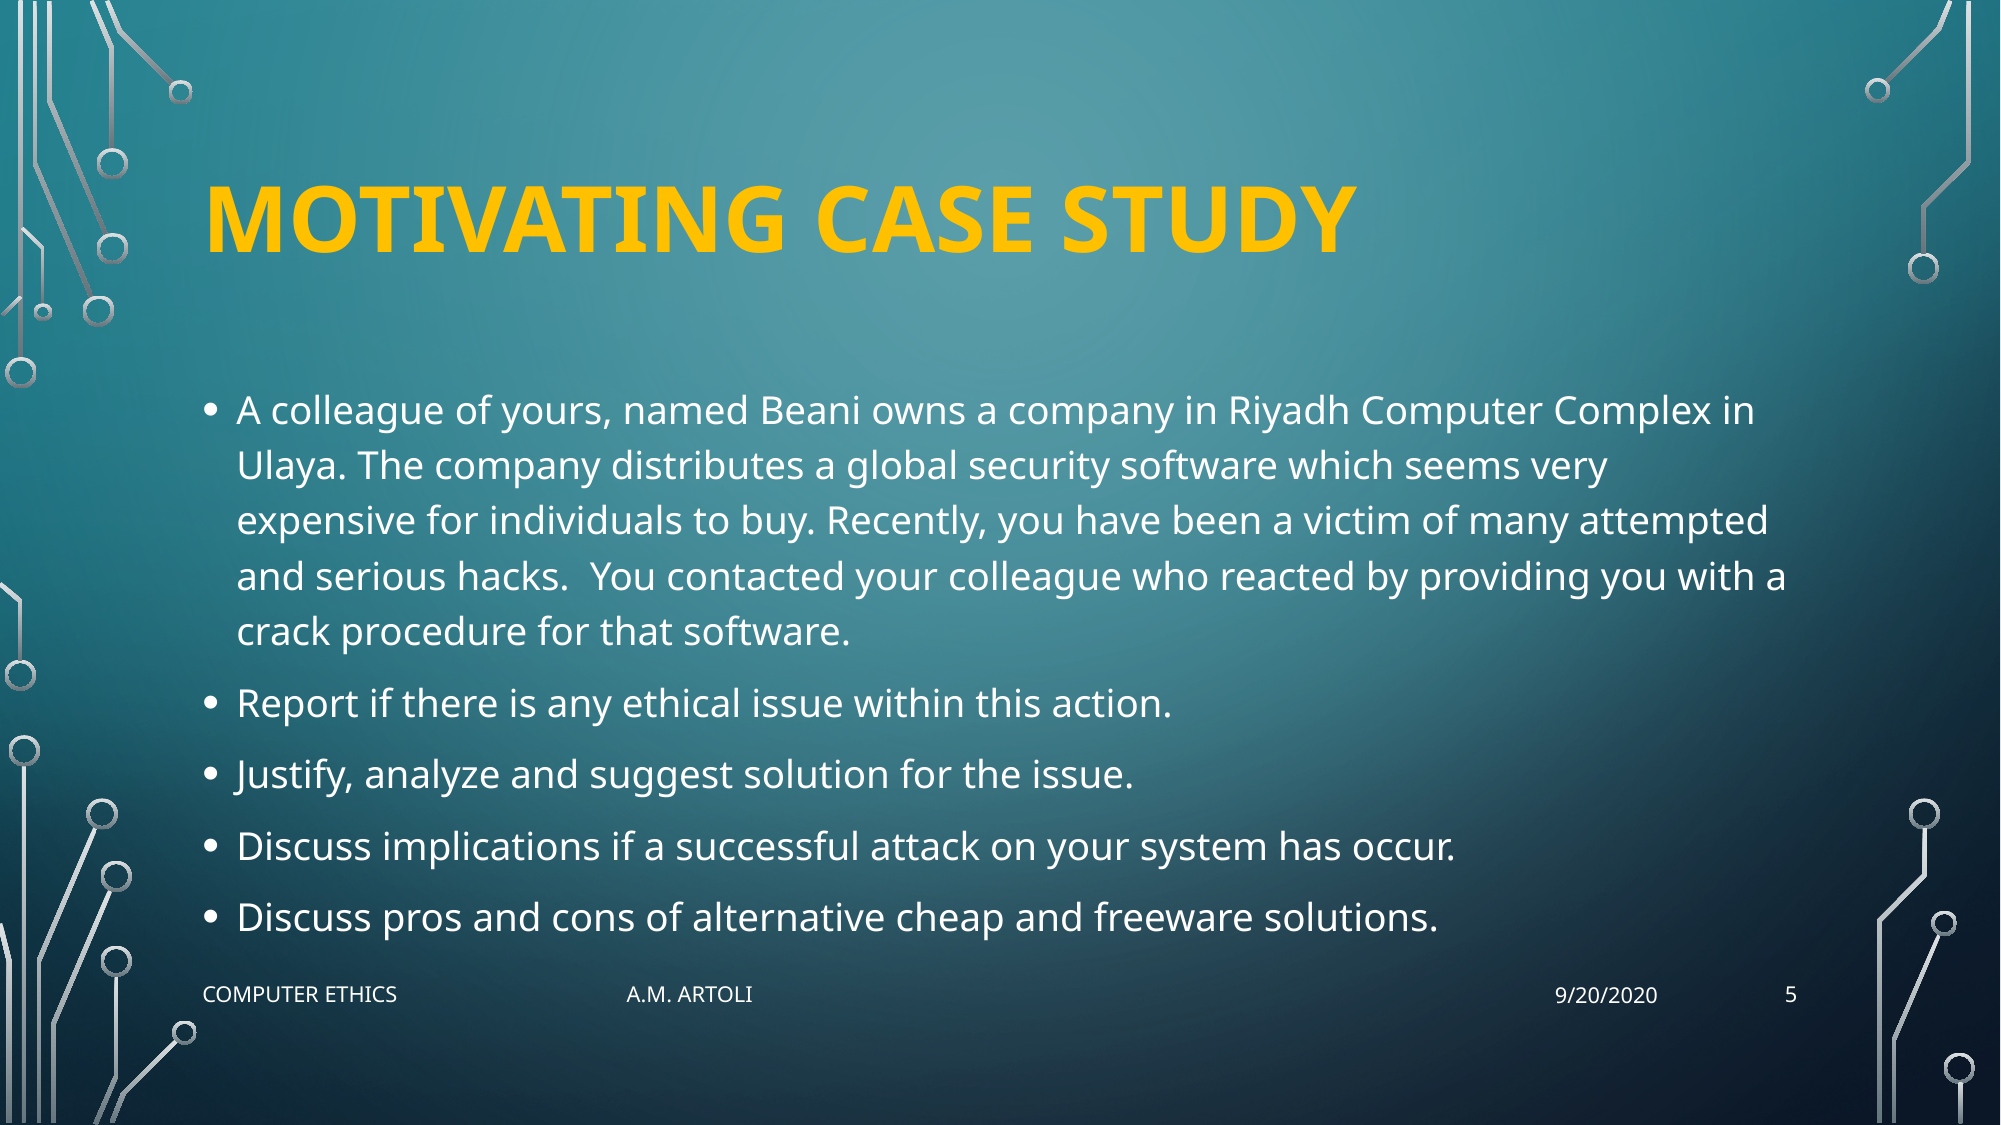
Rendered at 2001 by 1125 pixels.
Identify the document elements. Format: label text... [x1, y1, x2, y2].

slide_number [1223, 965, 1674, 1025]
title Motivating case study [187, 101, 1813, 344]
footer Computer Ethics A.M. Artoli [187, 965, 1211, 1025]
slide_number 5 [1685, 965, 1813, 1025]
list A colleague of yours, named Beani owns a company in Riyadh Computer Complex in Ulaya. The company distributes a global security software which seems very expensive for individuals to buy. Recently, you have been a victim of many attempted and serious hacks. You contacted your colleague who reacted by providing you with a crack procedure for that software. Report if there is any ethical issue within this action. Justify, analyze and suggest solution for the issue. Discuss implications if a successful attack on your system has occur. Discuss pros and cons of alternative cheap and freeware solutions. [187, 369, 1813, 950]
